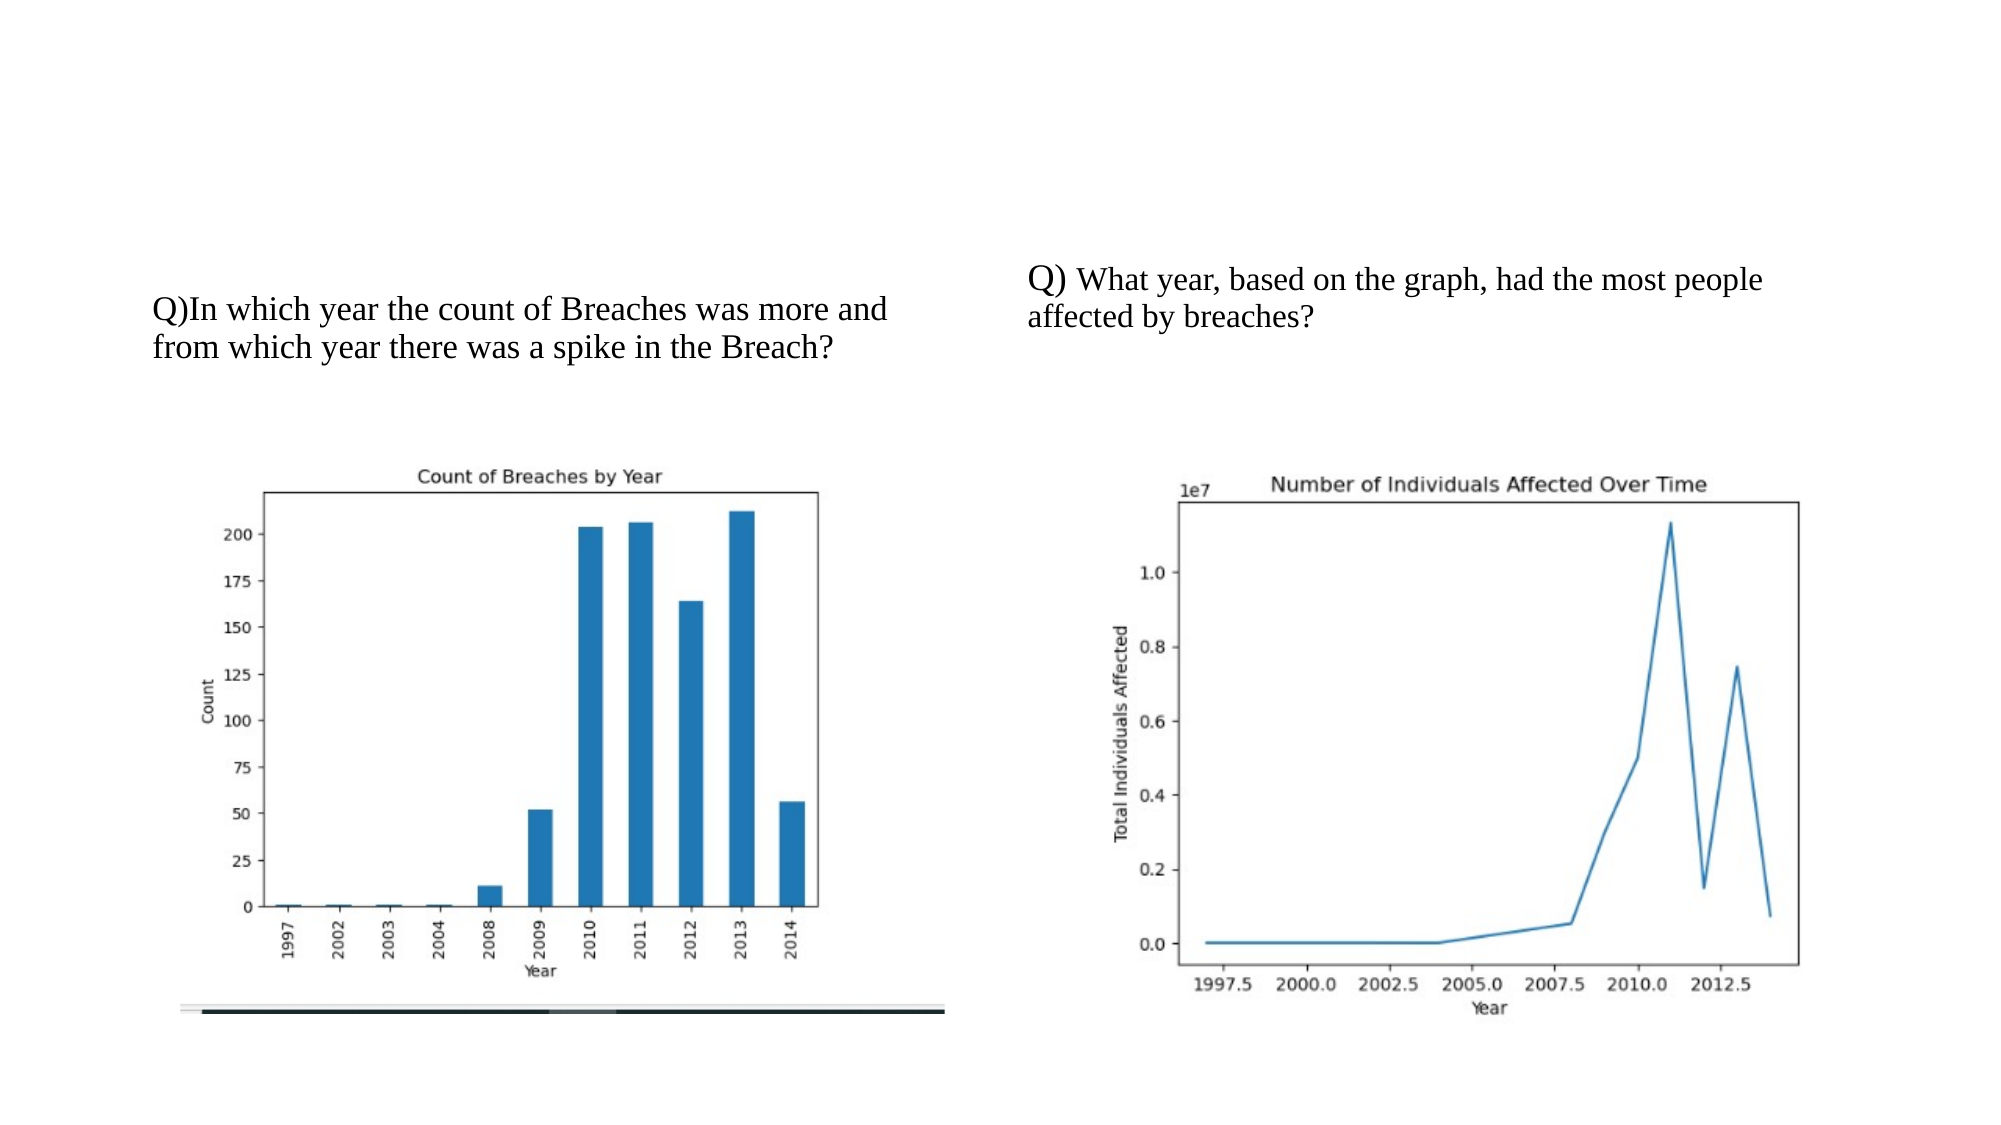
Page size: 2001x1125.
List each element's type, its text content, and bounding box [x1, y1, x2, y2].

list Q) What year, based on the graph, had the most people affected by breaches? [1012, 250, 1863, 1014]
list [180, 460, 945, 1014]
title Q)In which year the count of Breaches was more and from which year there was a spike in the Breach? [137, 279, 919, 419]
picture [1088, 460, 1889, 1037]
